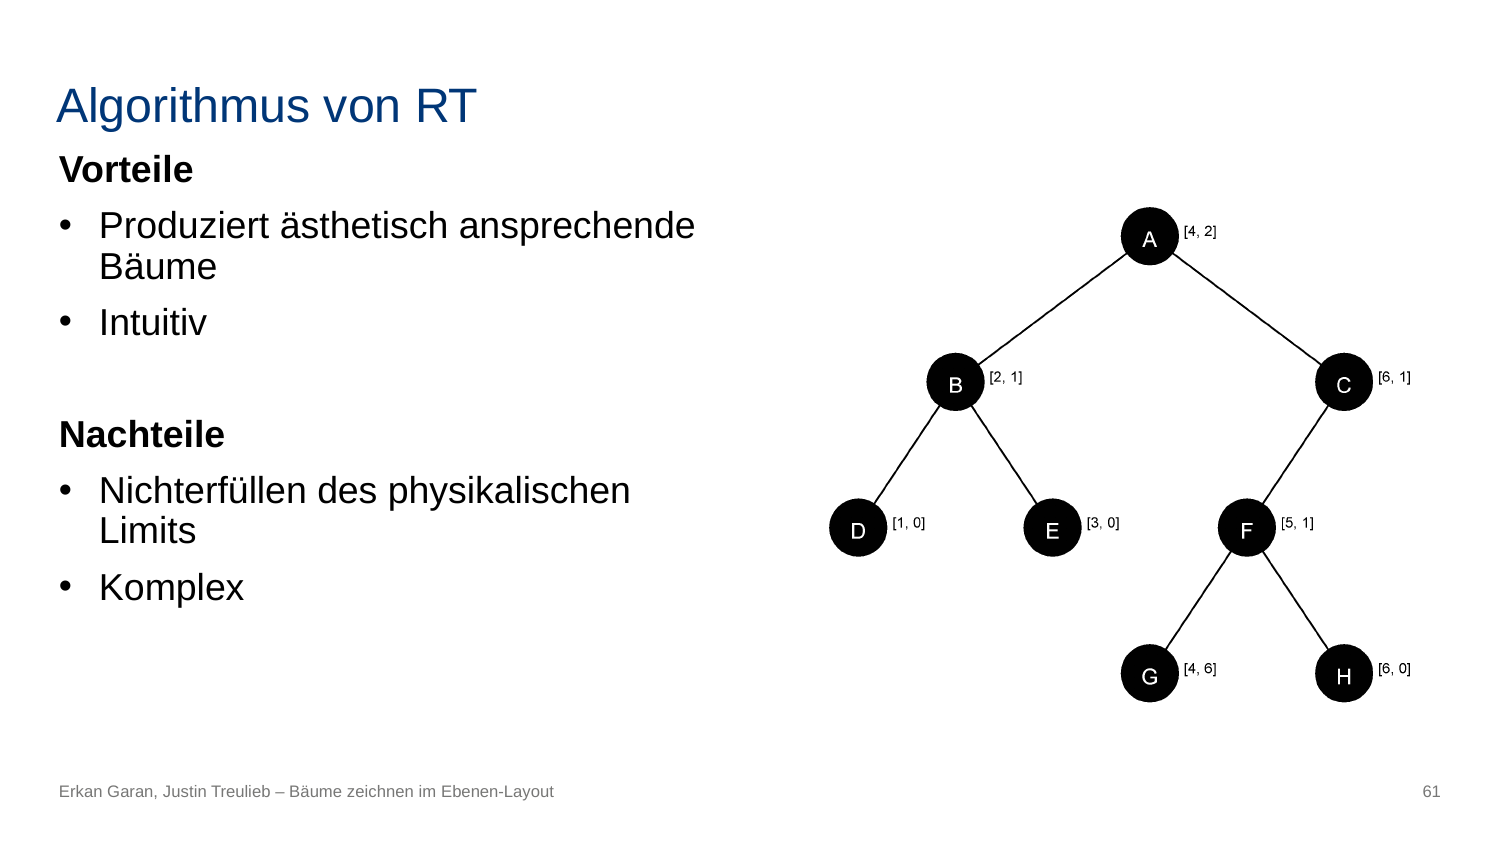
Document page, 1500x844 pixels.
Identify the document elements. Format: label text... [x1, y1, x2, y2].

list Vorteile Produziert ästhetisch ansprechende Bäume Intuitiv Nachteile Nichterfüllen des physikalischen Limits Komplex [59, 150, 739, 759]
footer Erkan Garan, Justin Treulieb – Bäume zeichnen im Ebenen-Layout [59, 785, 1359, 798]
title Algorithmus von RT [56, 72, 1441, 132]
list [761, 163, 1441, 746]
